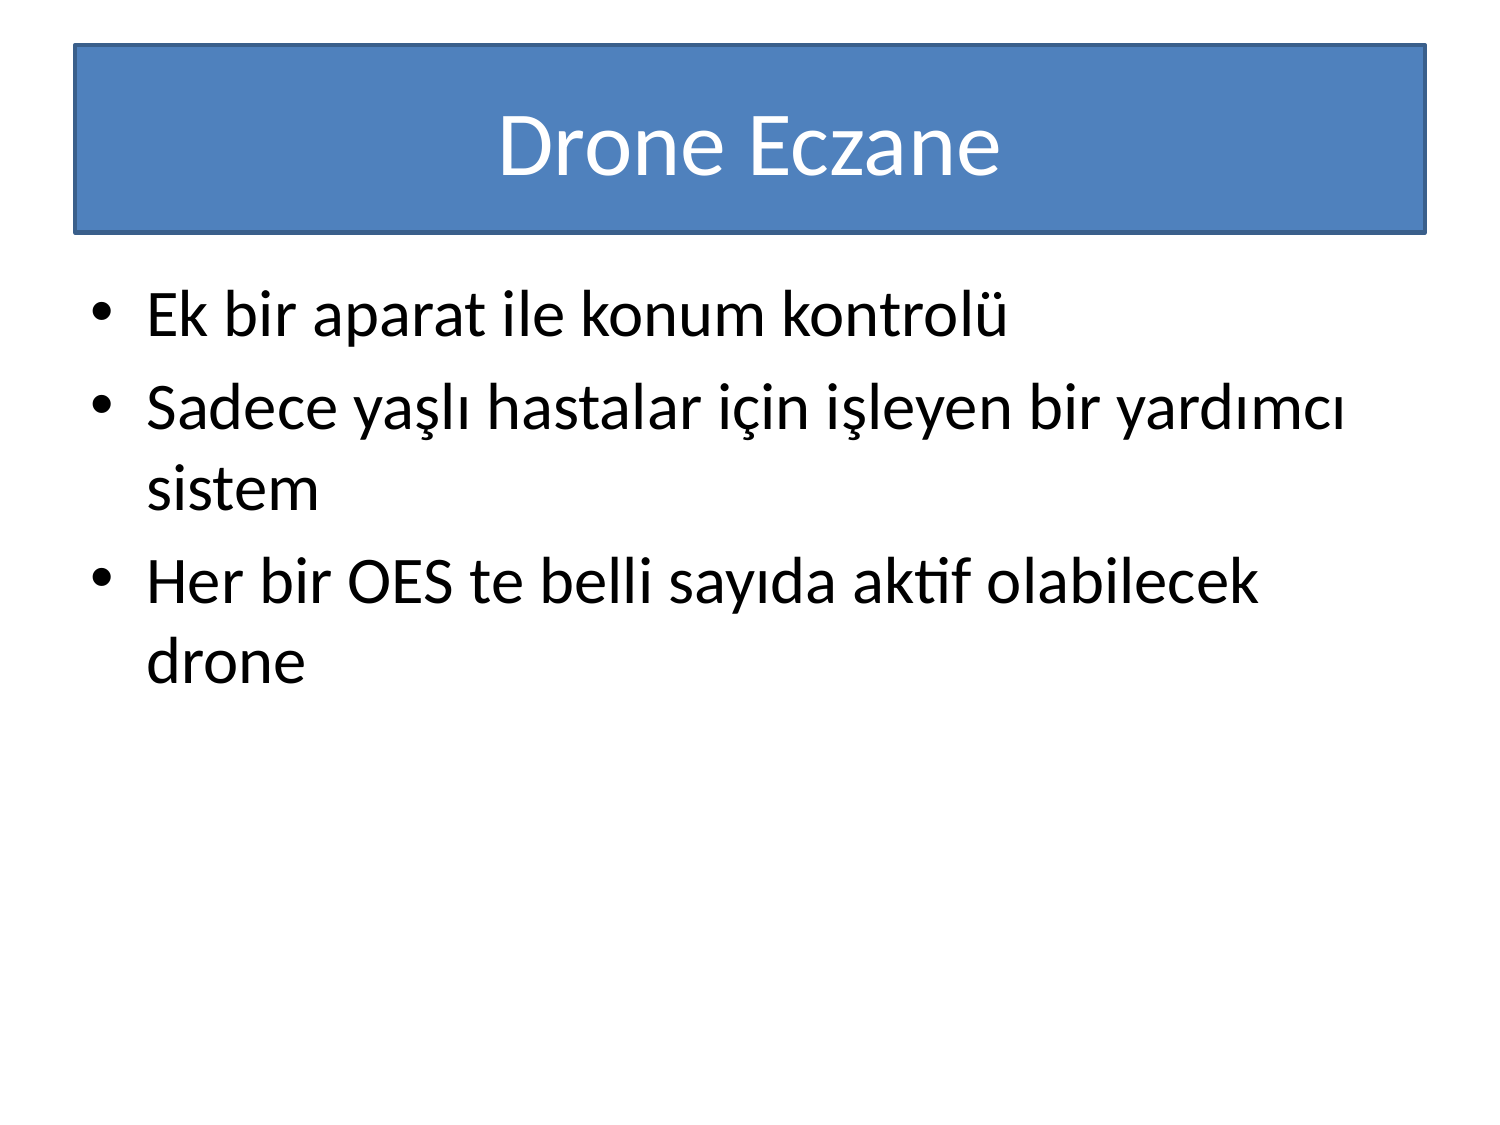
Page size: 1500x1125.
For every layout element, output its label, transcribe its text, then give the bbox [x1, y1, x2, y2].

list Ek bir aparat ile konum kontrolü Sadece yaşlı hastalar için işleyen bir yardımcı sistem Her bir OES te belli sayıda aktif olabilecek drone [75, 262, 1425, 1005]
title Drone Eczane [73, 43, 1427, 235]
